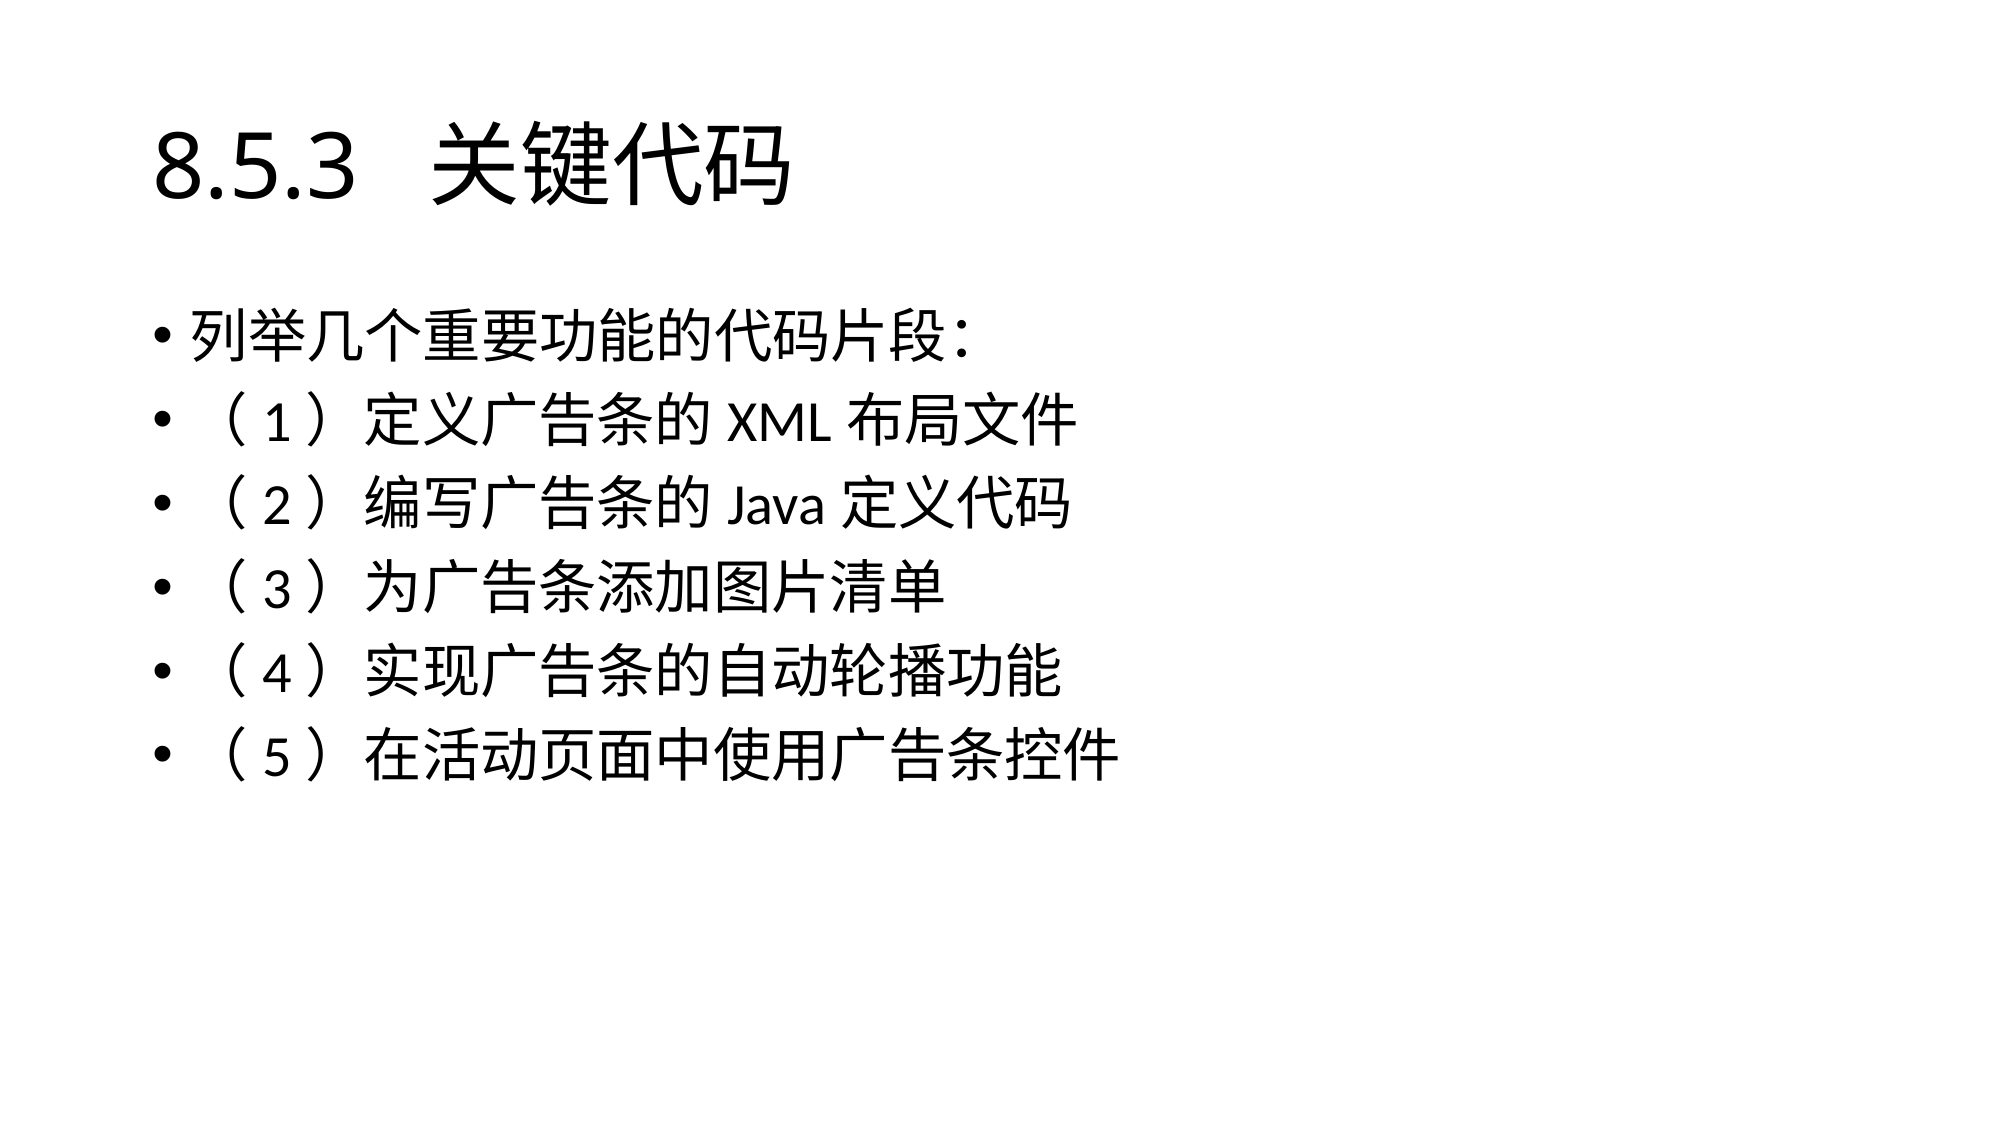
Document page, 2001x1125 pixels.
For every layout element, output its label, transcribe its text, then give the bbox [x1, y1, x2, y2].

title 8.5.3 关键代码 [137, 59, 1863, 278]
list 列举几个重要功能的代码片段： （1）定义广告条的XML布局文件 （2）编写广告条的Java定义代码 （3）为广告条添加图片清单 （4）实现广告条的自动轮播功能 （5）在活动页面中使用广告条控件 [137, 299, 1863, 1014]
